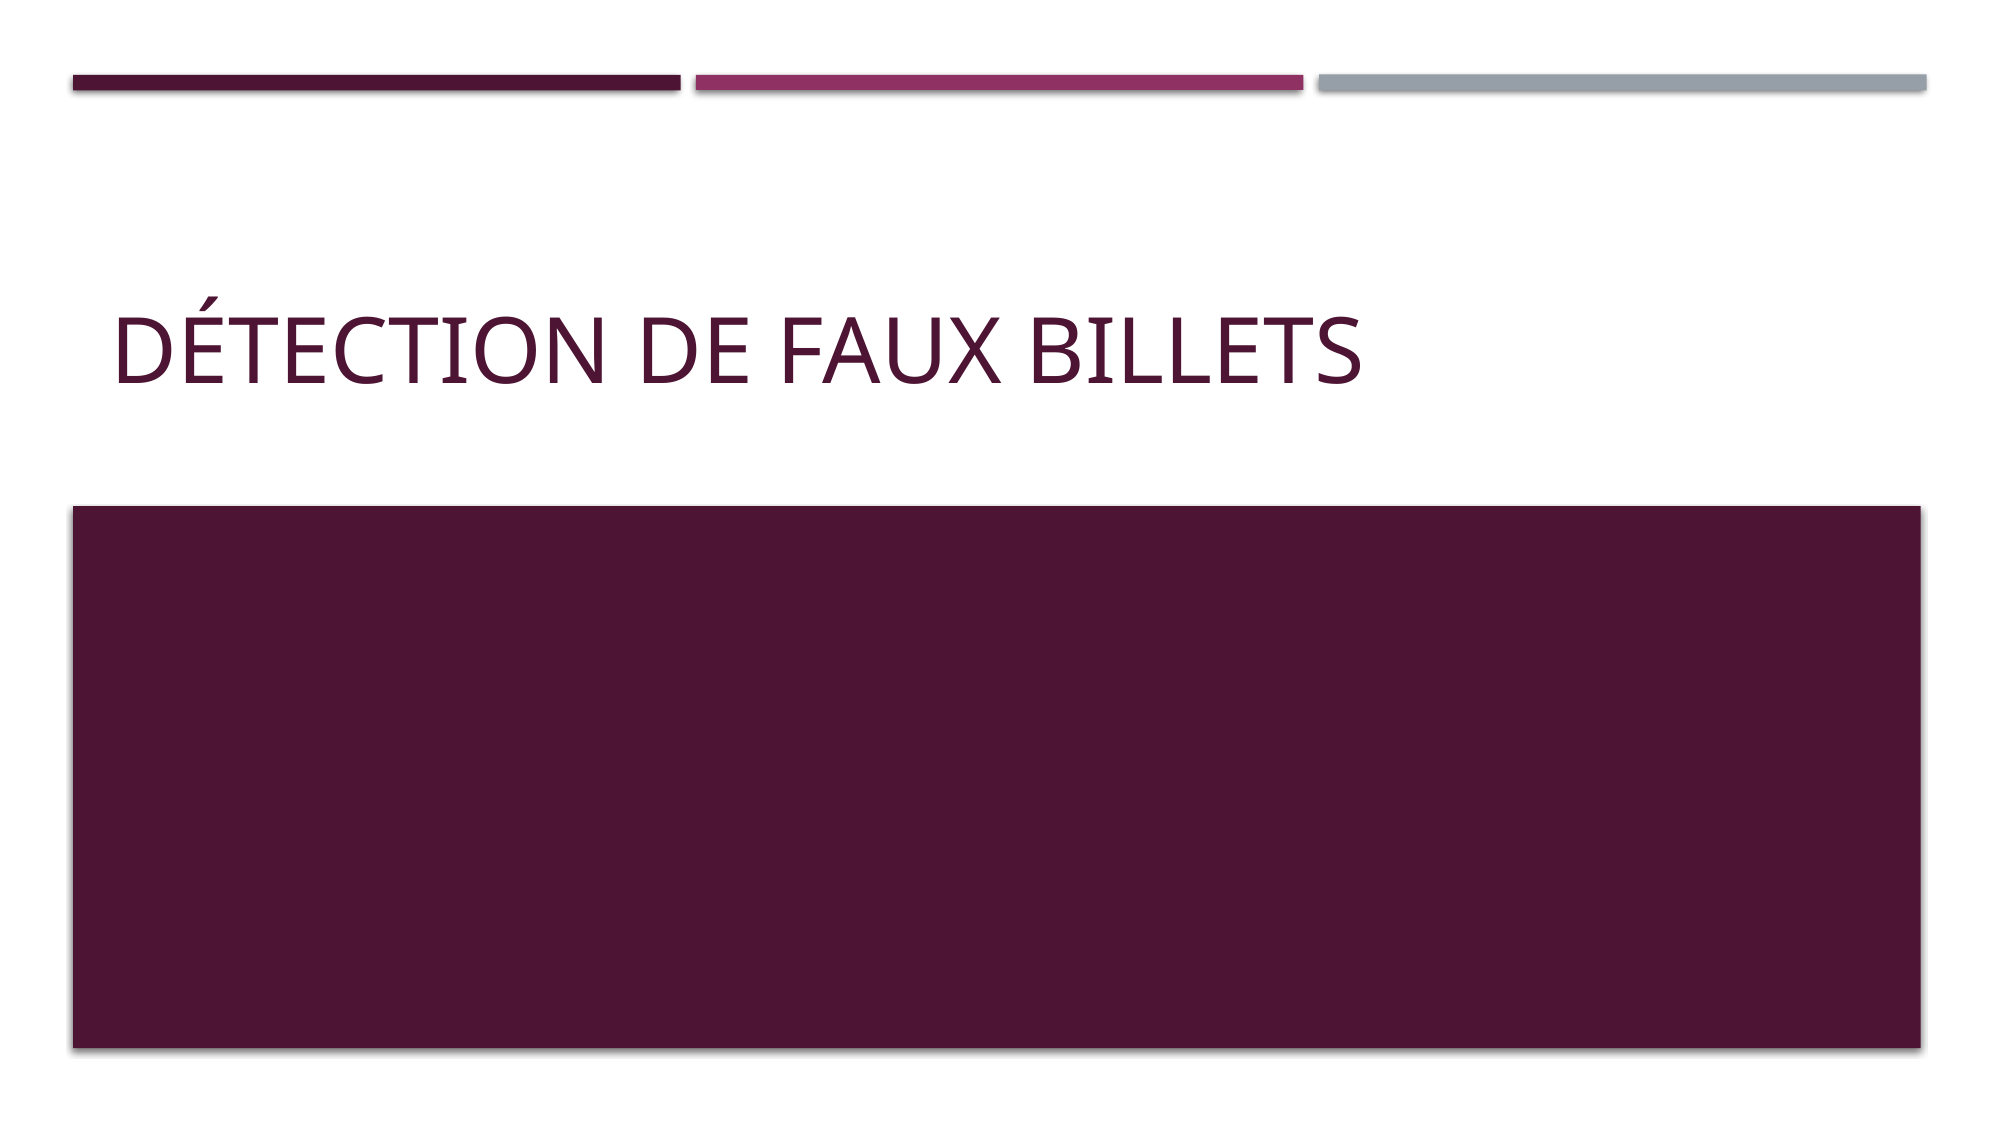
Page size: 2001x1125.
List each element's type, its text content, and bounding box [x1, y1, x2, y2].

title Détection de faux billets [95, 167, 1899, 410]
